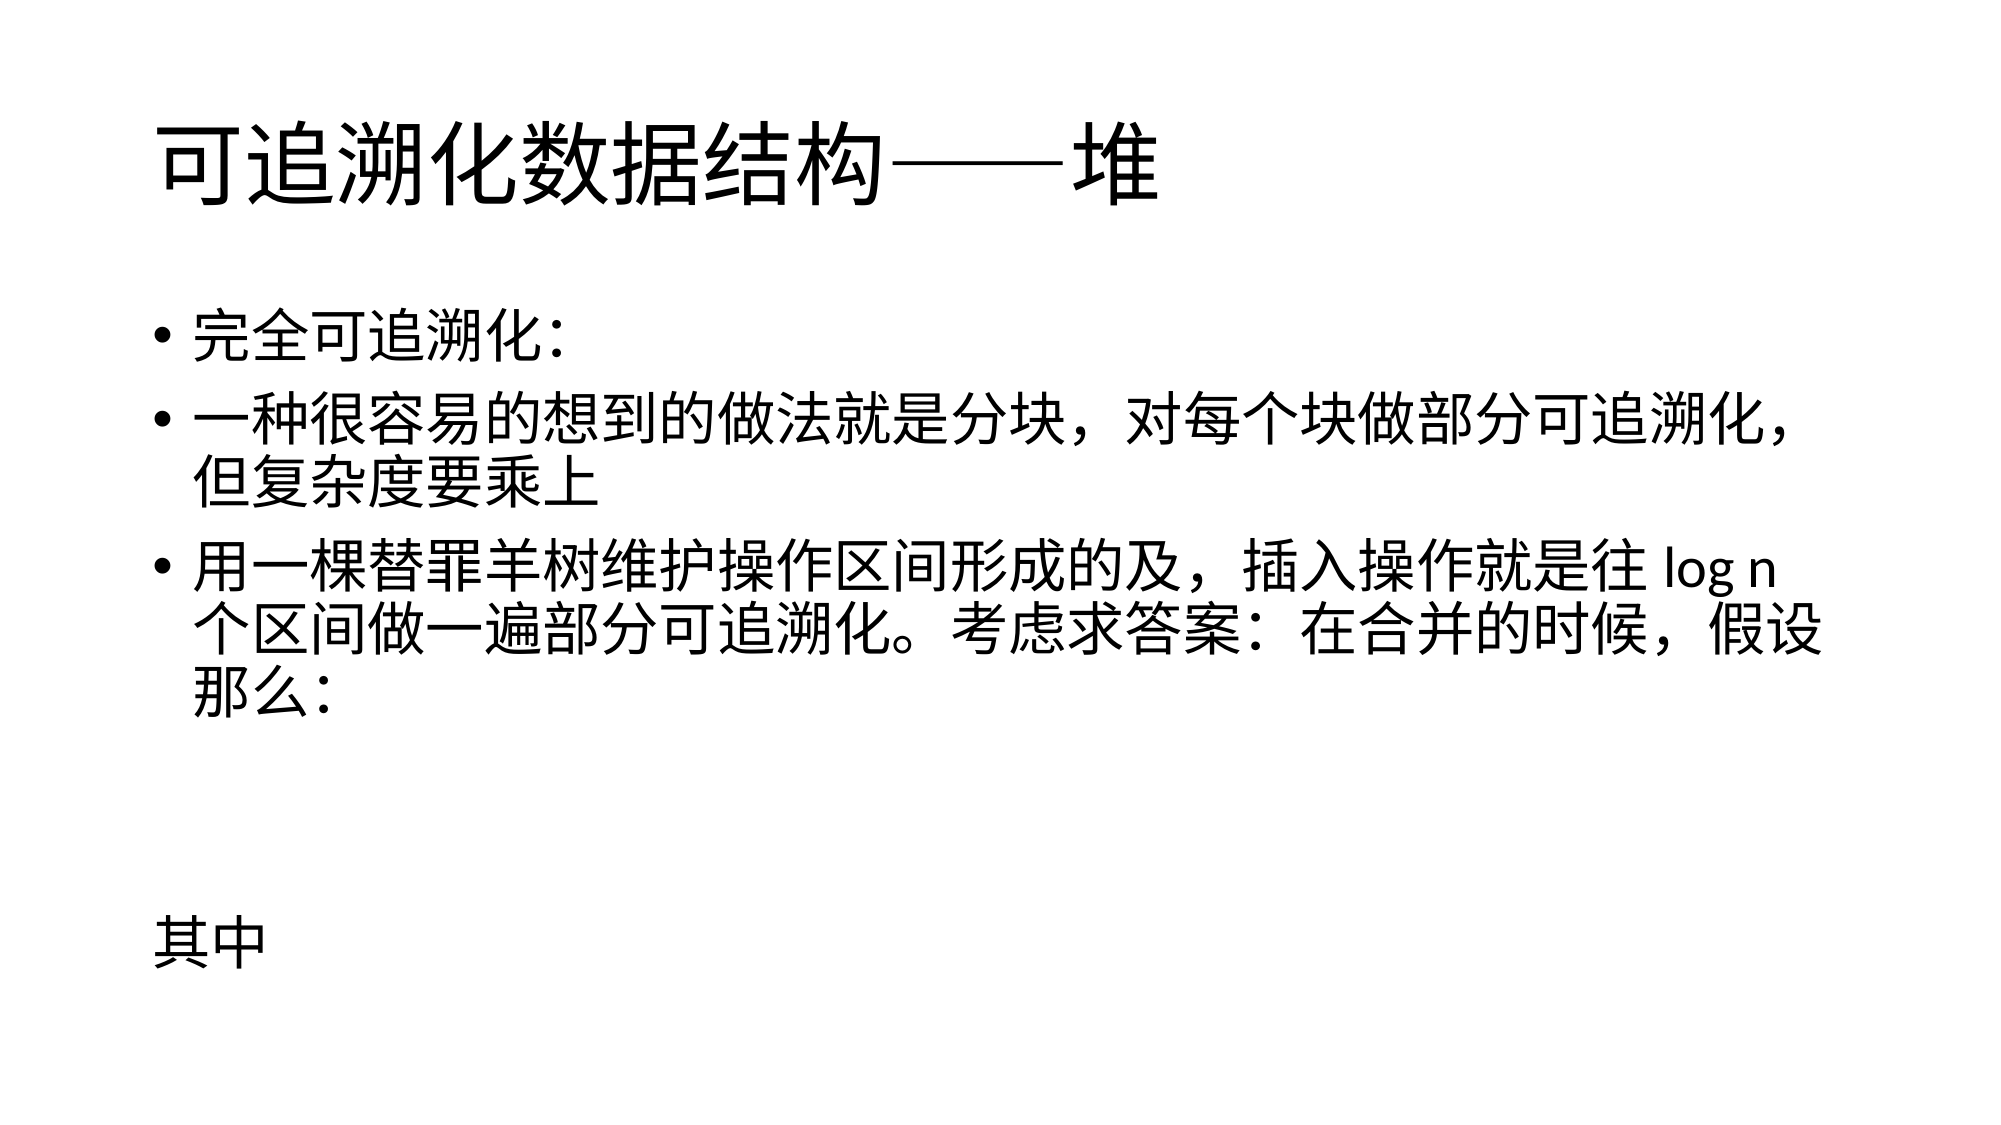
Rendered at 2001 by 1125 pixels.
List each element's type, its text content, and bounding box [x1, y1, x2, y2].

title 可追溯化数据结构——堆 [137, 59, 1863, 278]
